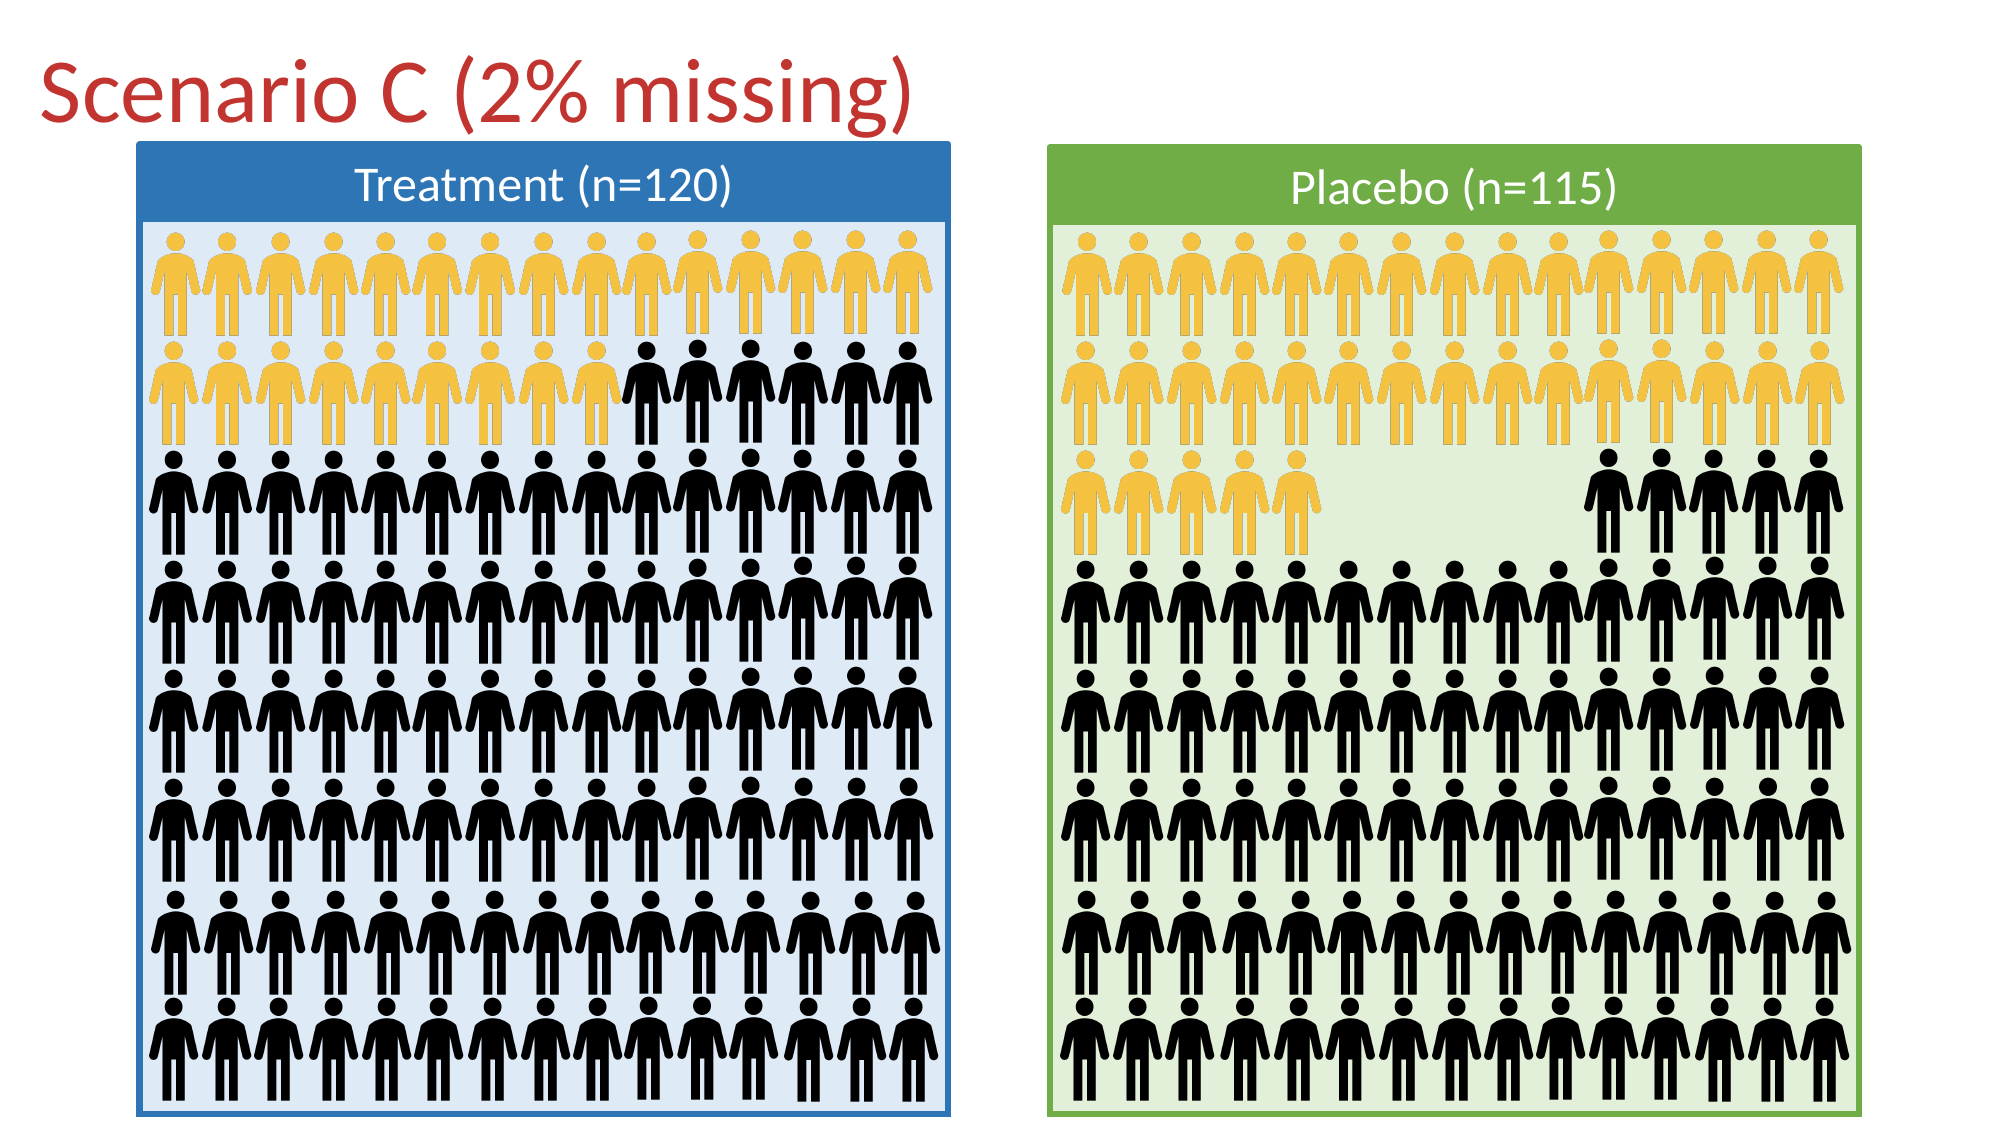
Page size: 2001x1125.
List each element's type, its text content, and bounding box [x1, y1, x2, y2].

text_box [1031, 147, 1880, 1115]
title Scenario C (2% missing) [24, 24, 1975, 163]
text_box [119, 144, 969, 1115]
